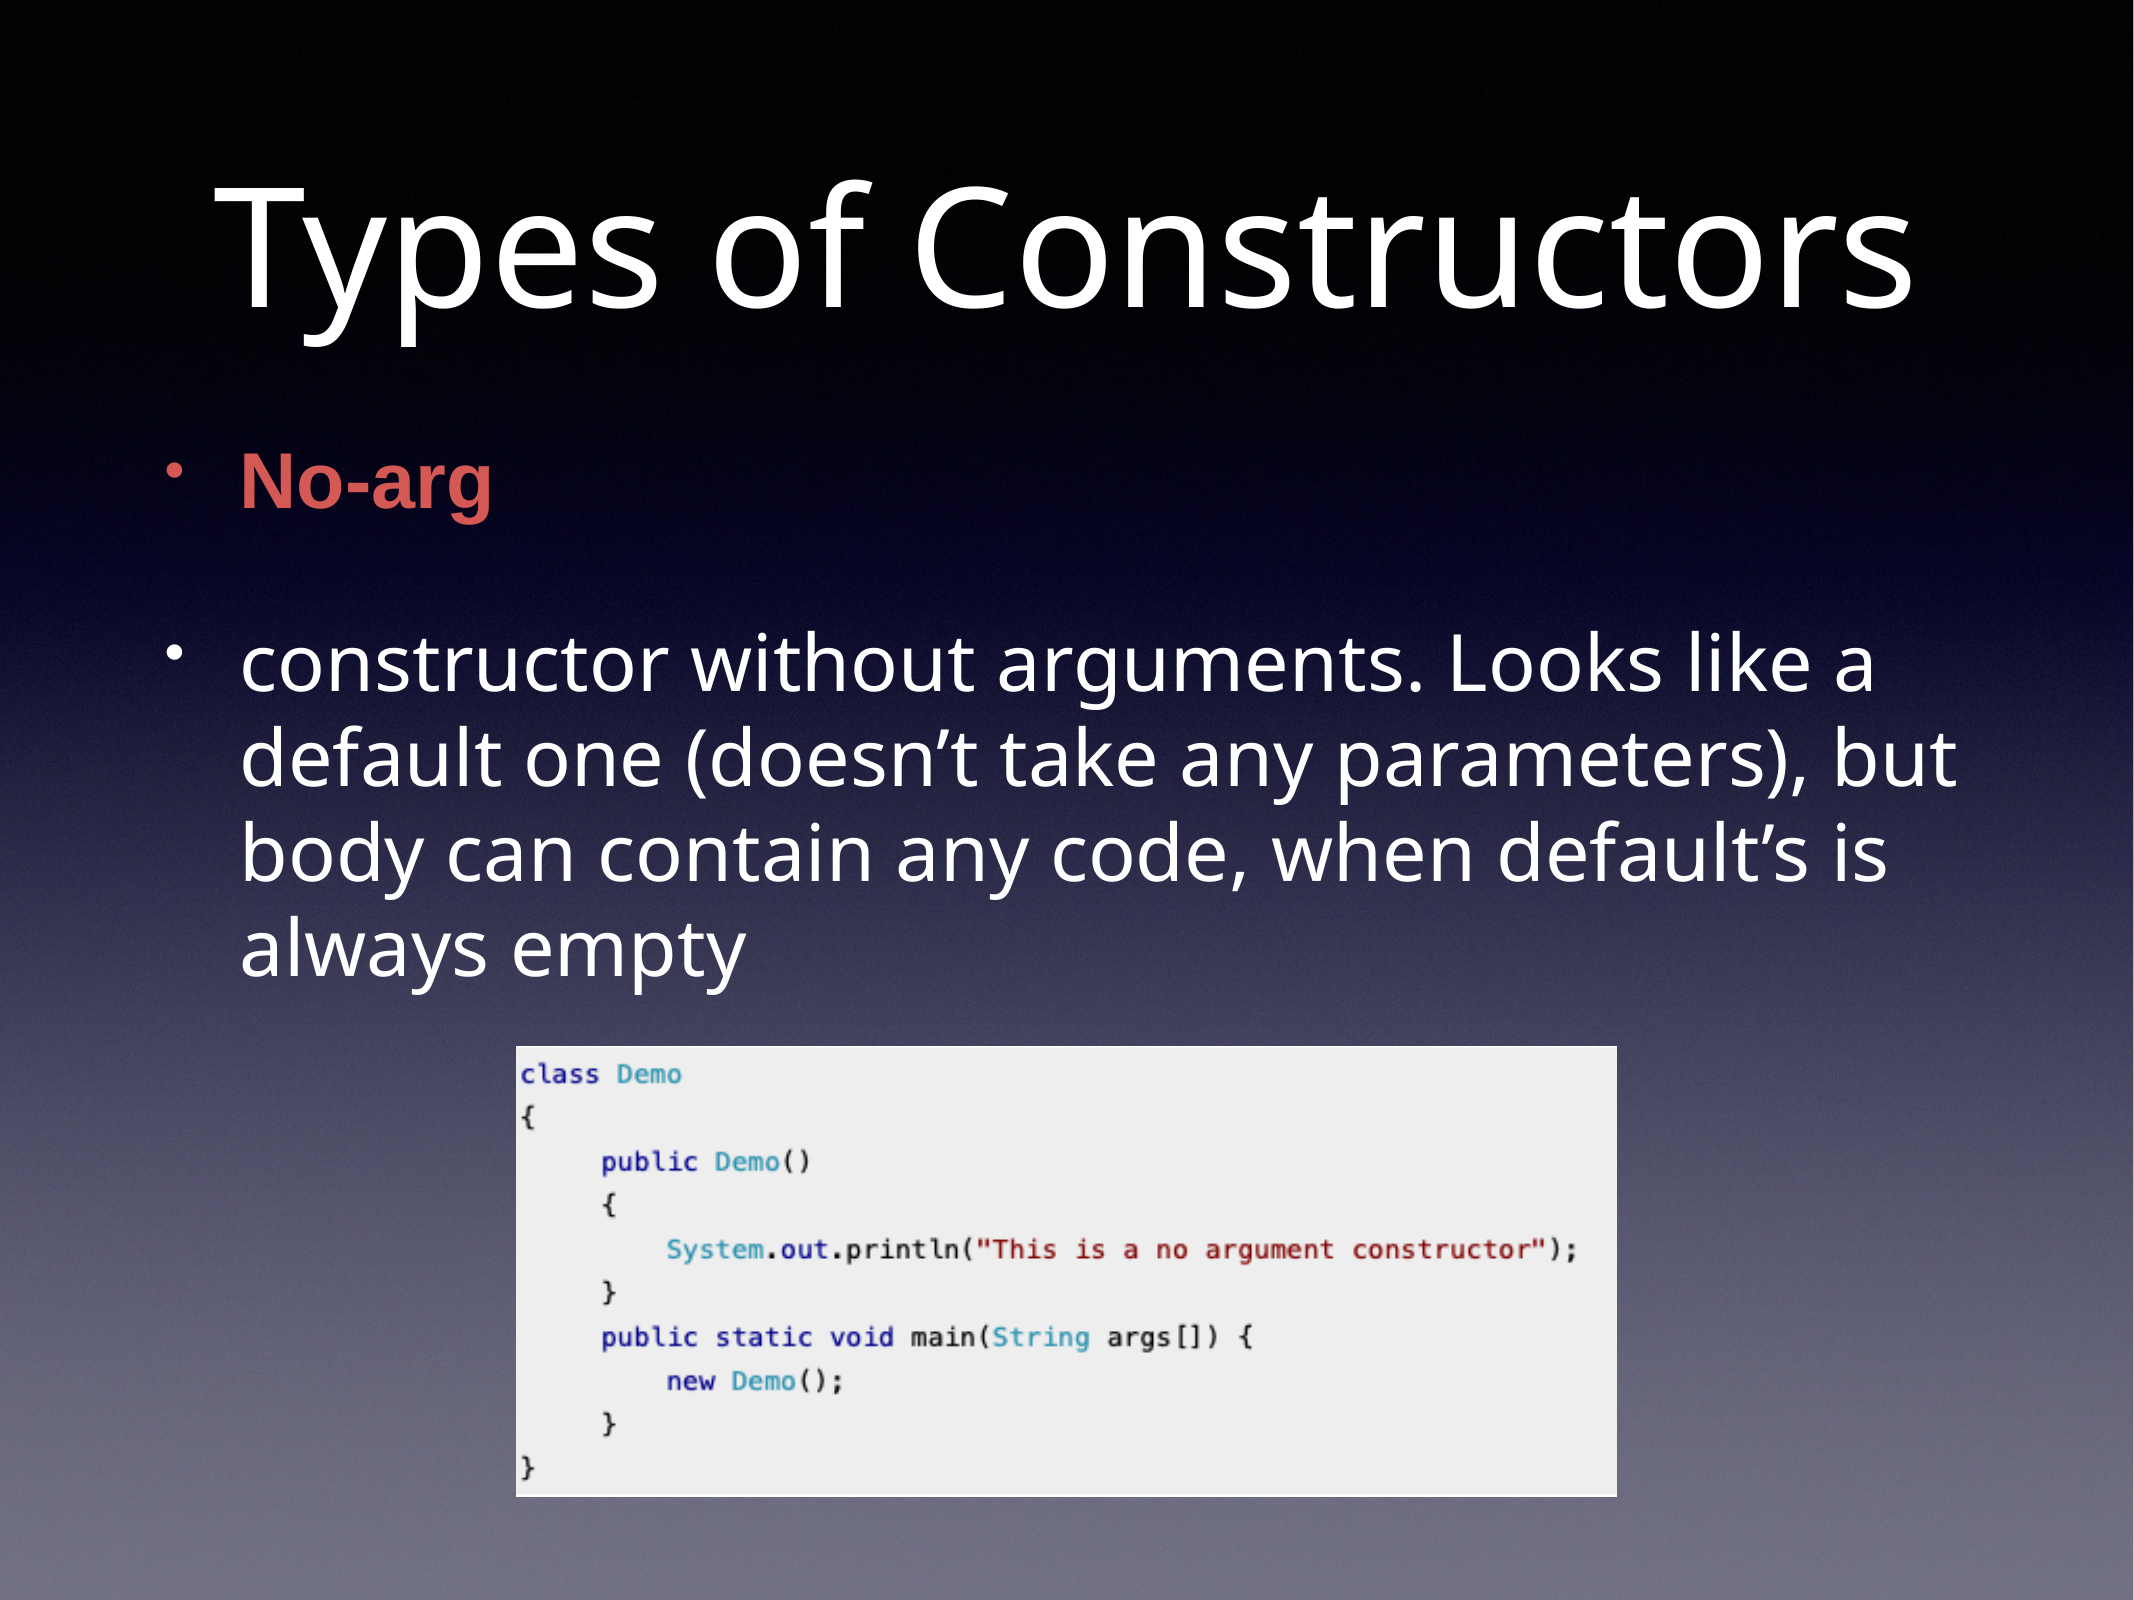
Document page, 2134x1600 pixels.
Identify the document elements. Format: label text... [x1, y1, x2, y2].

picture [0, 0, 2134, 1600]
list No-arg constructor without arguments. Looks like a default one (doesn’t take any parameters), but body can contain any code, when default’s is always empty [155, 194, 1978, 1227]
title Types of Constructors [155, 66, 1978, 194]
